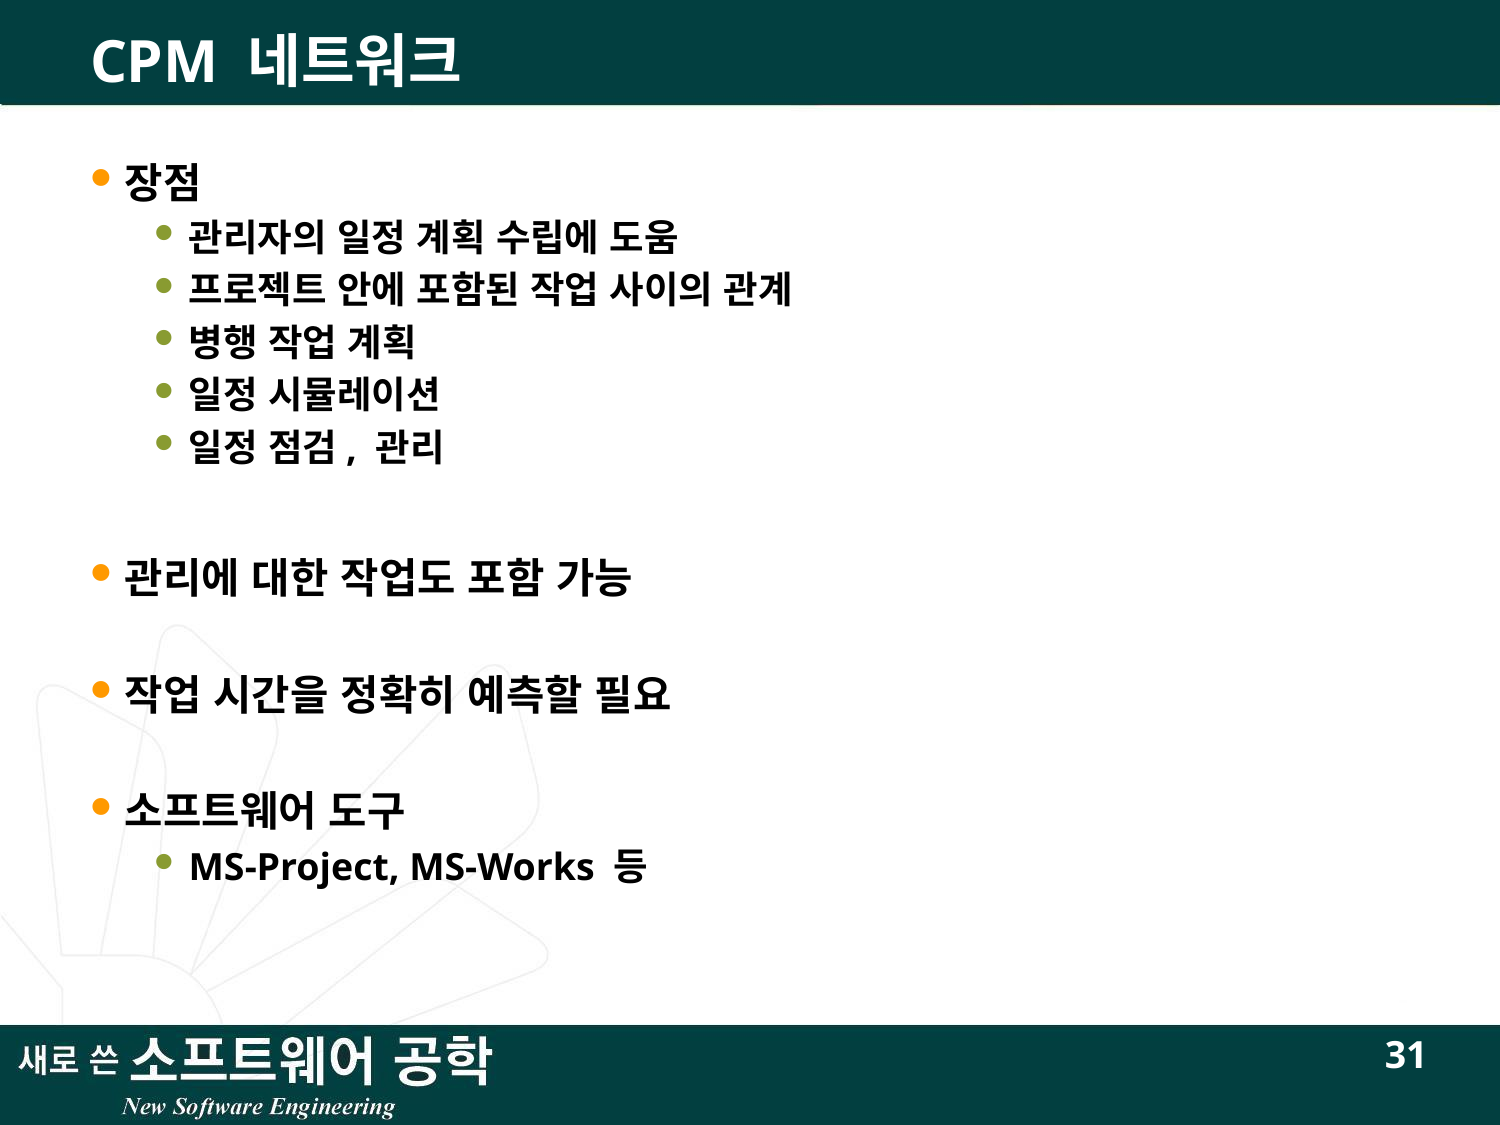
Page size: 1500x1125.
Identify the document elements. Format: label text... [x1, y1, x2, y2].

title CPM 네트워크 [74, 13, 1426, 106]
picture [0, 0, 1500, 1125]
slide_number 31 [1092, 1023, 1443, 1102]
list 장점 관리자의 일정 계획 수립에 도움 프로젝트 안에 포함된 작업 사이의 관계 병행 작업 계획 일정 시뮬레이션 일정 점검, 관리 관리에 대한 작업도 포함 가능 작업 시간을 정확히 예측할 필요 소프트웨어 도구 MS-Project, MS-Works 등 [74, 148, 1426, 1006]
